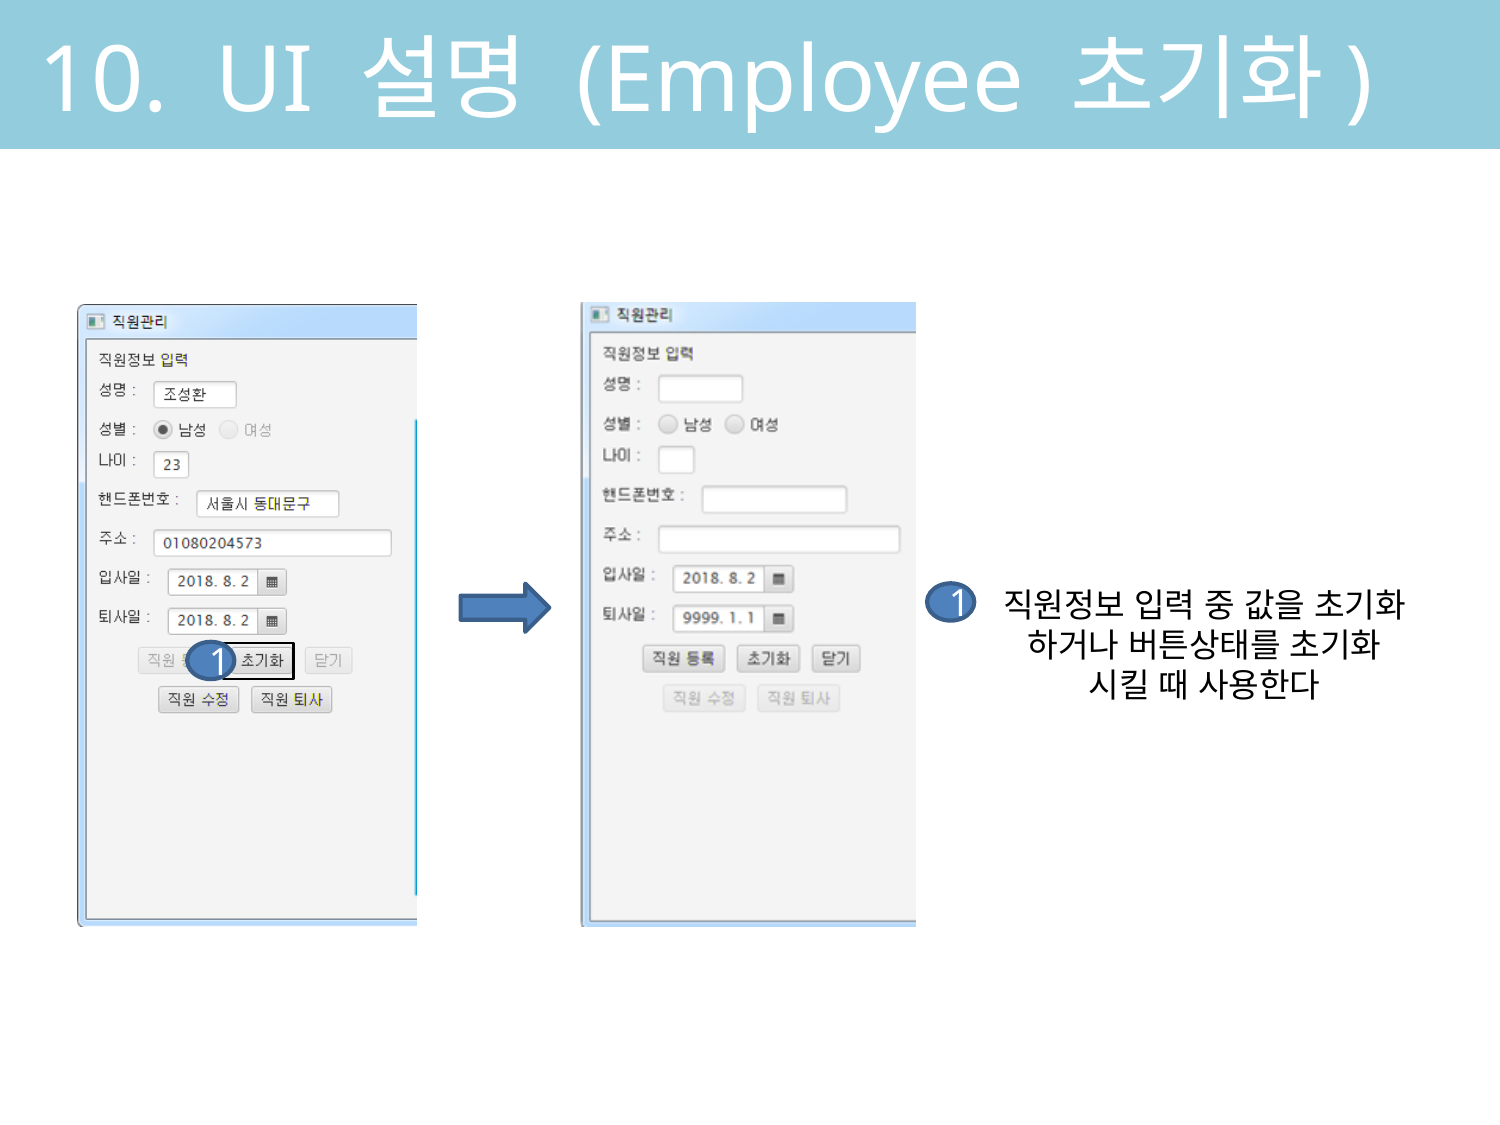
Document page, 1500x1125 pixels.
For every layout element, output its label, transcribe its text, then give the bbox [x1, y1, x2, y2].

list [580, 302, 916, 927]
title 10. UI 설명 (Employee 초기화) [0, 0, 1500, 149]
text_box [458, 581, 552, 634]
text_box 직원정보 입력 중 값을 초기화 하거나 버튼상태를 초기화 시킬 때 사용한다 [986, 577, 1424, 712]
picture [76, 304, 418, 927]
text_box 1 [924, 581, 977, 623]
